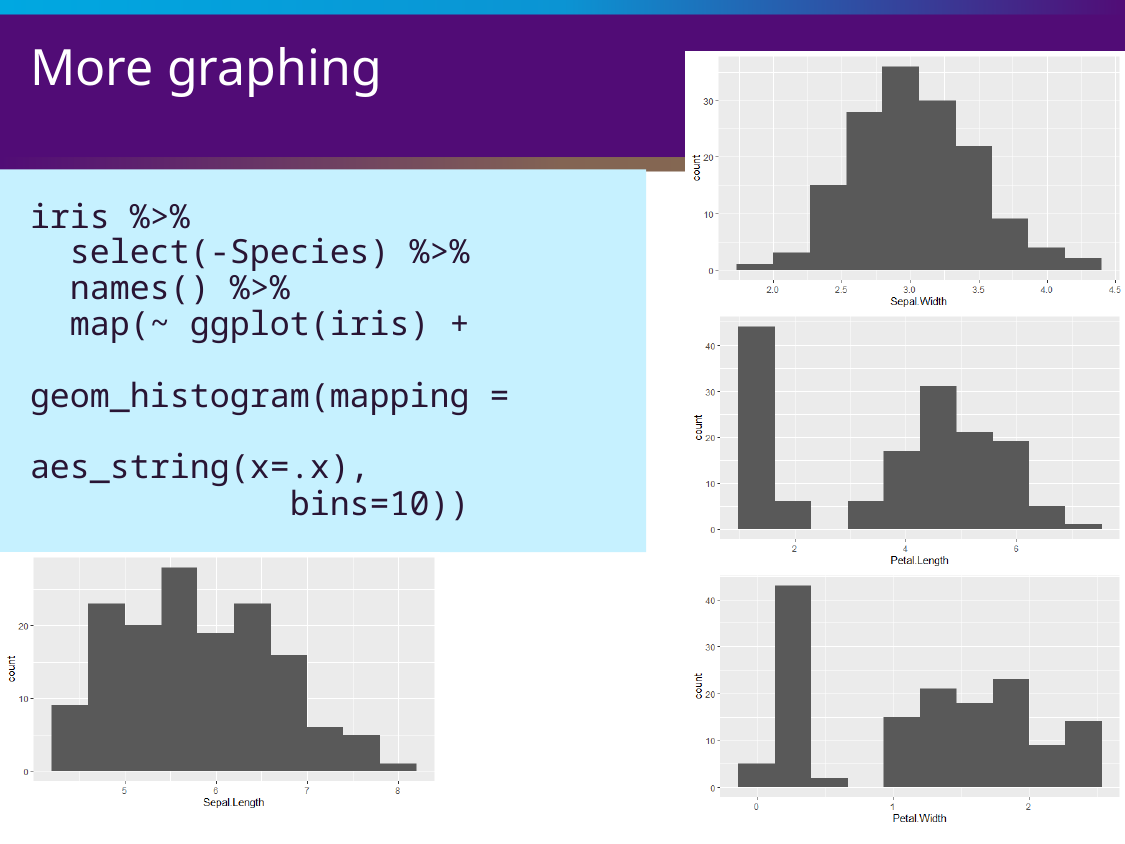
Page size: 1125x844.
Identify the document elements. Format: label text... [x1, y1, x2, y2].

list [687, 571, 1125, 829]
list iris %>% select(-Species) %>% names() %>% map(~ ggplot(iris) + geom_histogram(mapping = aes_string(x=.x), bins=10)) [0, 169, 647, 553]
picture [0, 51, 1125, 844]
picture [0, 0, 1125, 19]
title More graphing [0, 19, 1125, 155]
